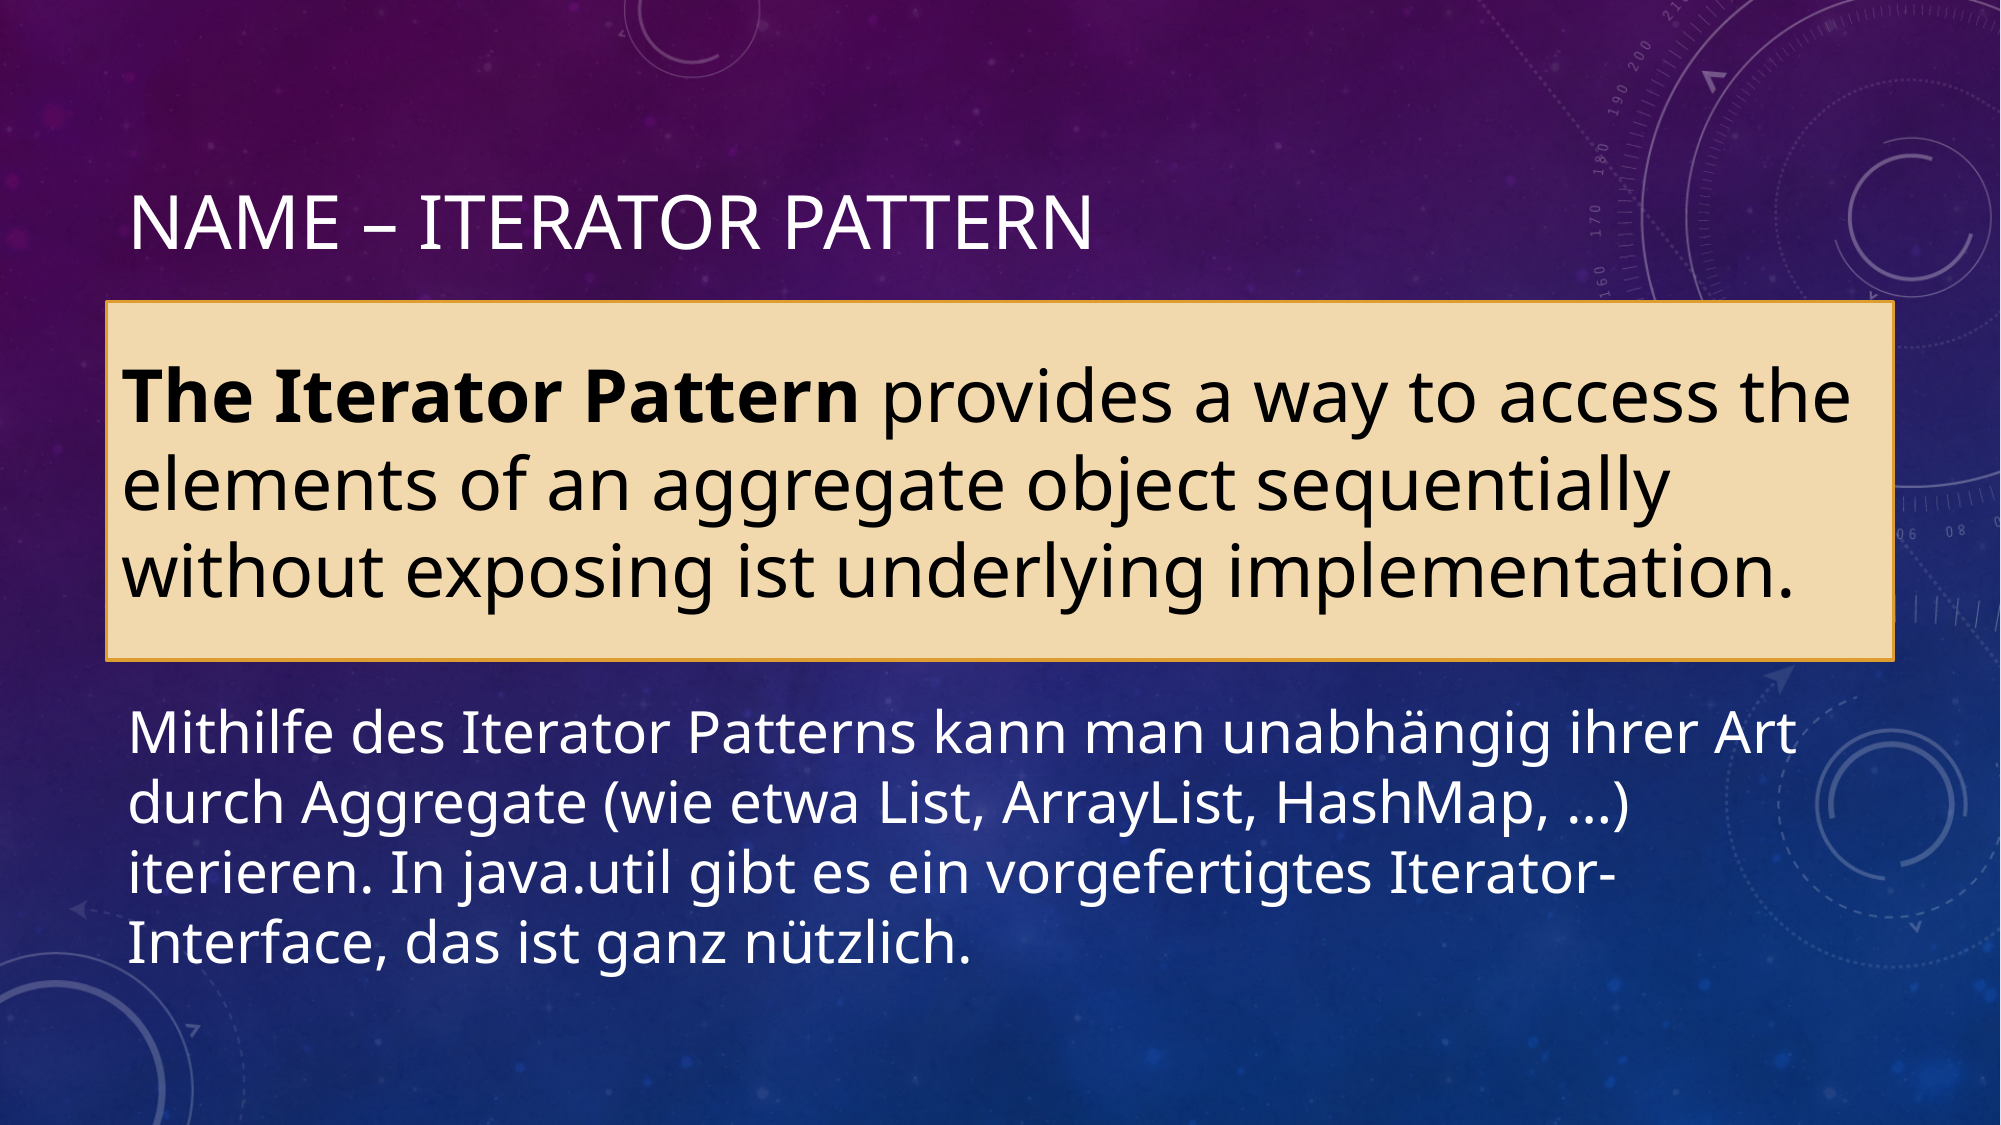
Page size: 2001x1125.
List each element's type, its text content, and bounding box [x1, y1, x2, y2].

title Name – Iterator Pattern [112, 99, 1775, 300]
text_box Mithilfe des Iterator Patterns kann man unabhängig ihrer Art durch Aggregate (wie etwa List, ArrayList, HashMap, …) iterieren. In java.util gibt es ein vorgefertigtes Iterator-Interface, das ist ganz nützlich. [112, 687, 1894, 983]
list The Iterator Pattern provides a way to access the elements of an aggregate object sequentially without exposing ist underlying implementation. [105, 300, 1895, 662]
picture [0, 0, 2001, 1125]
